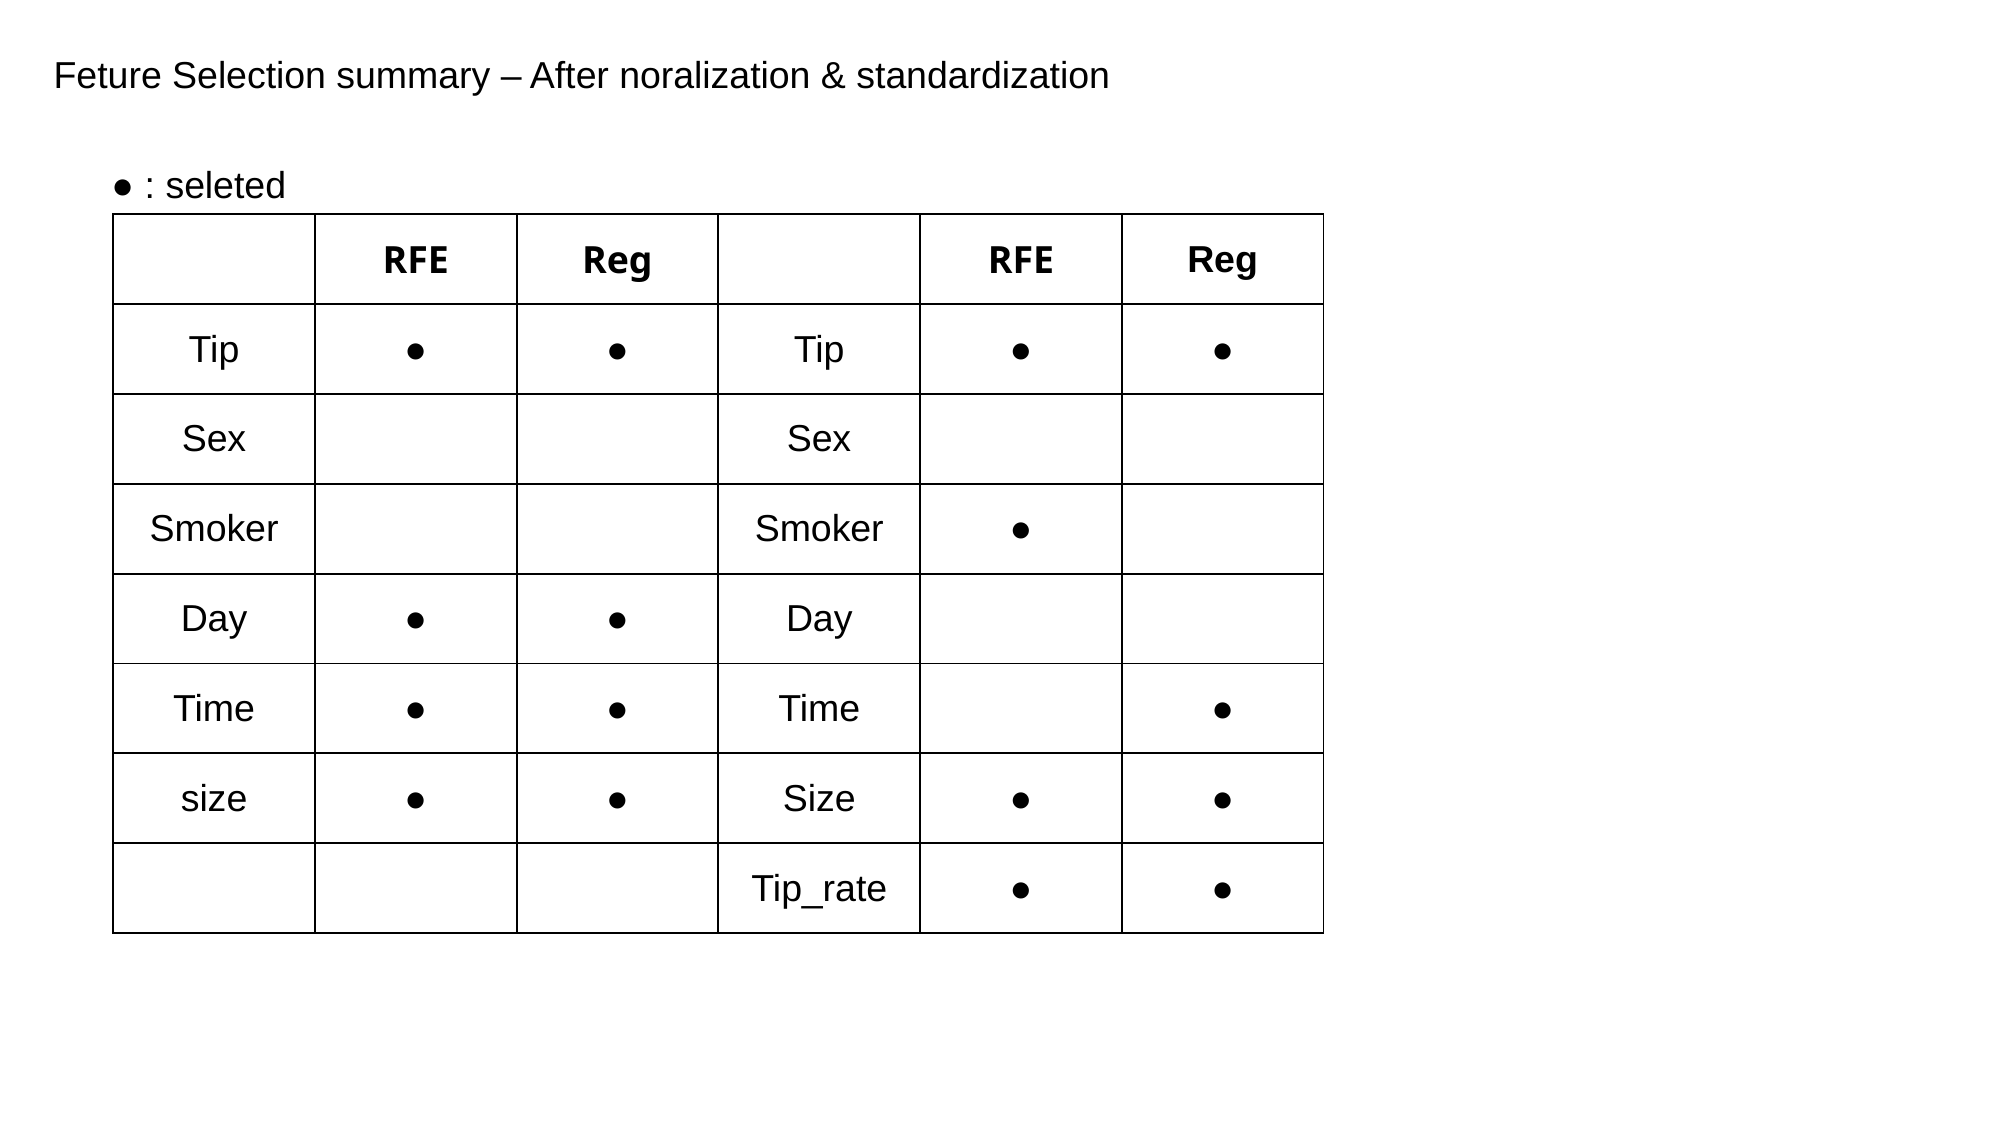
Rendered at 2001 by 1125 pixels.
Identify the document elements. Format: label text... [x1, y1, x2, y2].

table_cell [518, 844, 717, 932]
table_cell Day [114, 575, 314, 663]
table_cell ● [1123, 844, 1323, 932]
table_cell ● [518, 754, 717, 842]
table_cell [1123, 485, 1323, 573]
text_box ● : seleted [96, 153, 317, 214]
table_cell Day [719, 575, 919, 663]
table_cell Time [114, 664, 314, 752]
table_cell [316, 485, 516, 573]
table_cell ● [1123, 664, 1323, 752]
table_cell Time [719, 664, 919, 752]
table_cell Smoker [114, 485, 314, 573]
table_cell ● [316, 664, 516, 752]
table_header [114, 215, 314, 303]
table_header RFE [316, 215, 516, 303]
table_cell Tip_rate [719, 844, 919, 932]
table_cell Tip [114, 305, 314, 393]
table_cell [316, 395, 516, 483]
table_cell ● [921, 844, 1121, 932]
table_cell ● [921, 754, 1121, 842]
table_cell size [114, 754, 314, 842]
table_cell [921, 575, 1121, 663]
table_cell ● [921, 485, 1121, 573]
table_cell ● [316, 754, 516, 842]
table_header Reg [518, 215, 717, 303]
table_header Reg [1123, 215, 1323, 303]
table_cell Size [719, 754, 919, 842]
table_cell ● [316, 575, 516, 663]
table_cell [114, 844, 314, 932]
table_cell ● [1123, 754, 1323, 842]
table_cell ● [316, 305, 516, 393]
table_cell [1123, 575, 1323, 663]
table_cell ● [921, 305, 1121, 393]
table_cell ● [1123, 305, 1323, 393]
table_cell [316, 844, 516, 932]
table_cell ● [518, 305, 717, 393]
table_cell Smoker [719, 485, 919, 573]
table_cell Tip [719, 305, 919, 393]
table_cell ● [518, 664, 717, 752]
text_box Feture Selection summary – After noralization & standardization [38, 43, 1224, 104]
table_cell [921, 395, 1121, 483]
table_cell ● [518, 575, 717, 663]
table_cell [518, 485, 717, 573]
table_cell [1123, 395, 1323, 483]
table_cell Sex [719, 395, 919, 483]
table_header RFE [921, 215, 1121, 303]
table_cell Sex [114, 395, 314, 483]
table_cell [921, 664, 1121, 752]
table_cell [518, 395, 717, 483]
table_header [719, 215, 919, 303]
